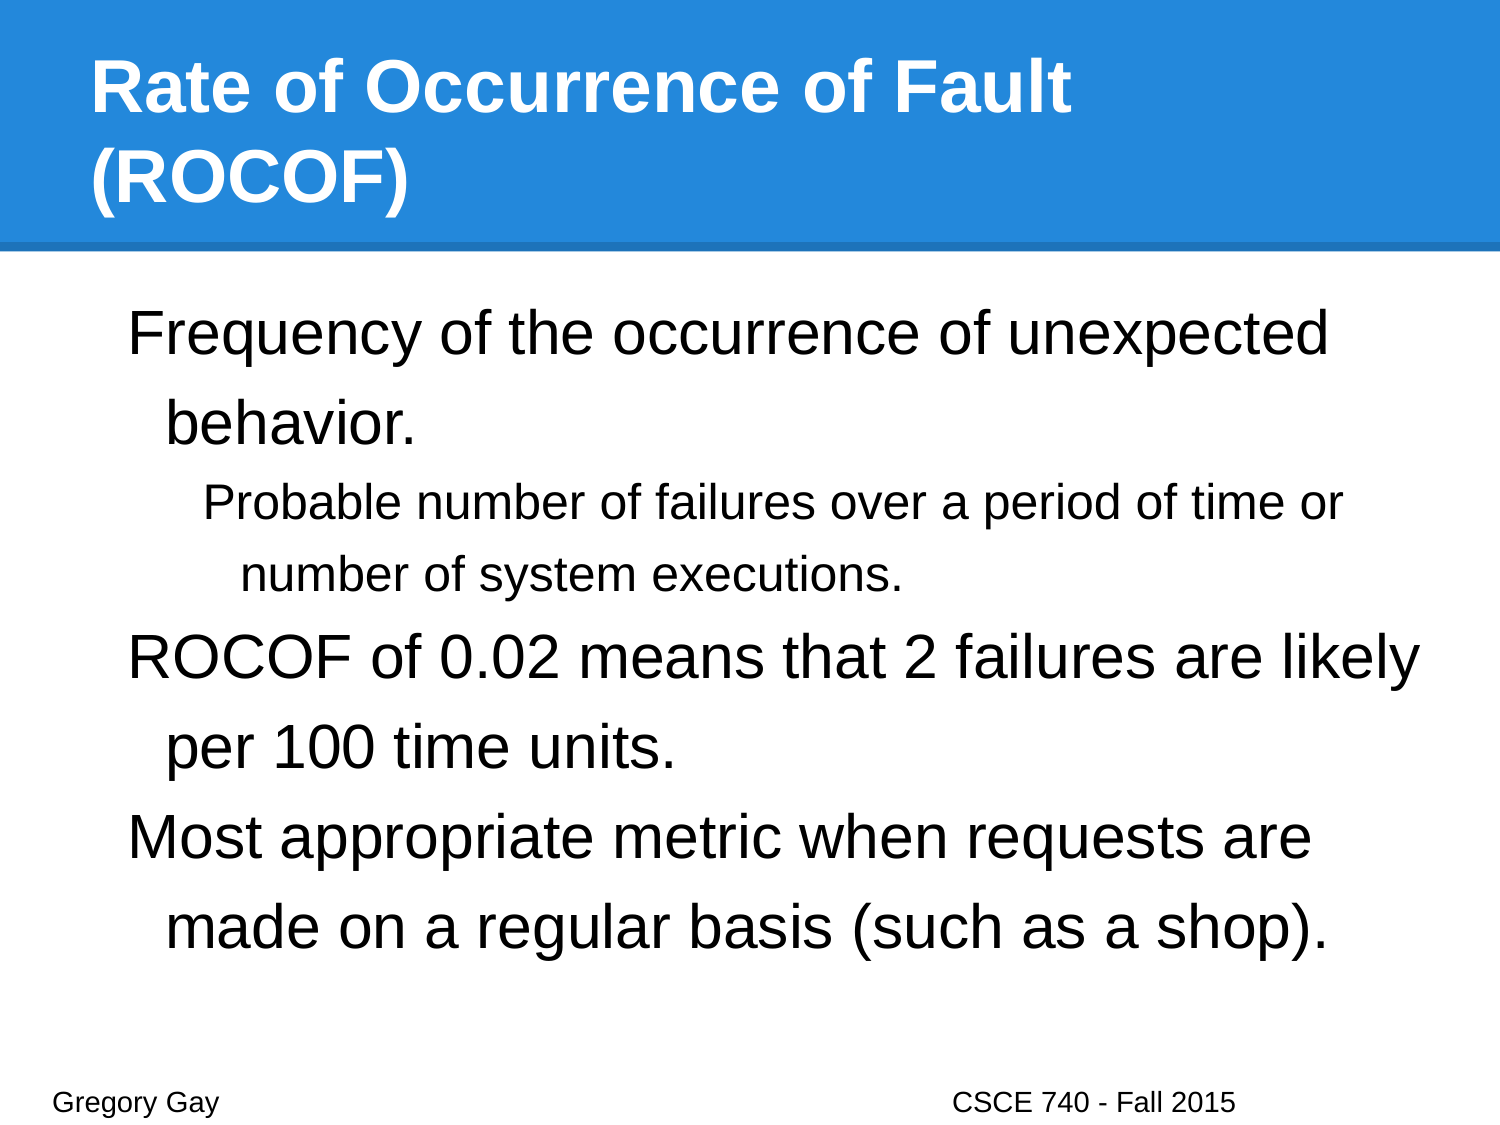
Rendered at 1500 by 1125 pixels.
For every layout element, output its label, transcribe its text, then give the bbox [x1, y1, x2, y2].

list Frequency of the occurrence of unexpected behavior. Probable number of failures over a period of time or number of system executions. ROCOF of 0.02 means that 2 failures are likely per 100 time units. Most appropriate metric when requests are made on a regular basis (such as a shop). [75, 262, 1476, 1078]
text_box Gregory Gay CSCE 740 - Fall 2015 22 [37, 1068, 1463, 1114]
title Rate of Occurrence of Fault (ROCOF) [75, 45, 1425, 233]
